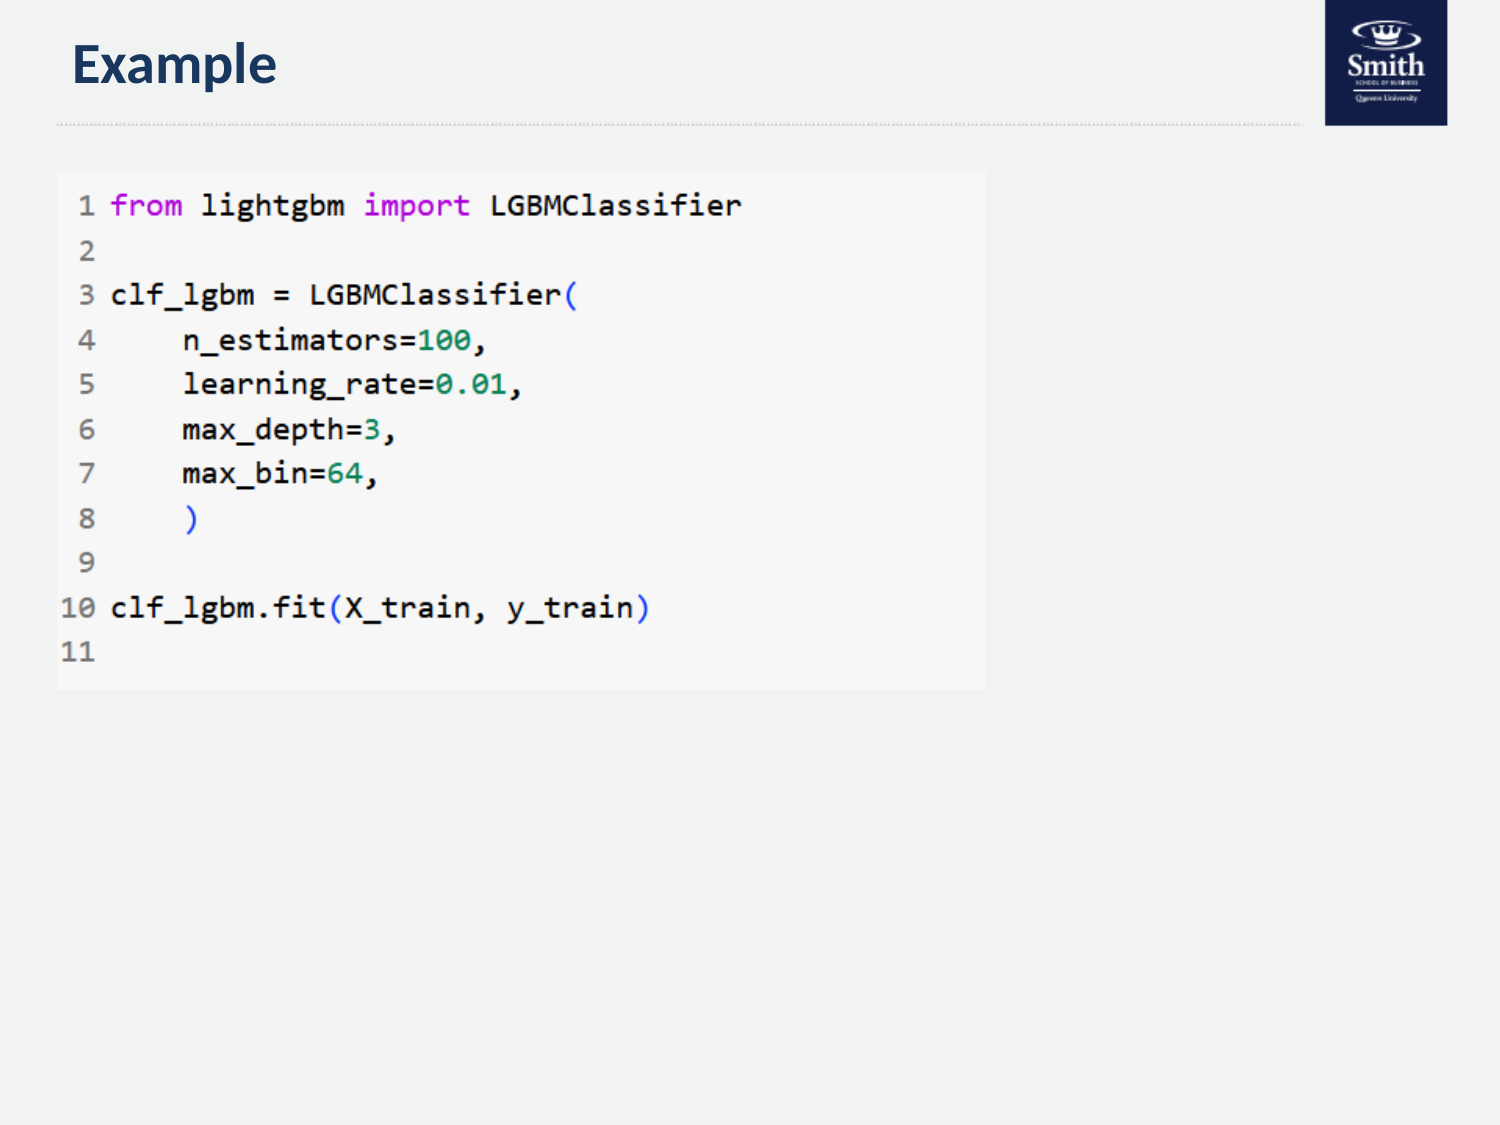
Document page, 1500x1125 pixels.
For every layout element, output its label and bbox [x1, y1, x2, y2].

title [57, 7, 1288, 114]
picture [56, 171, 986, 690]
